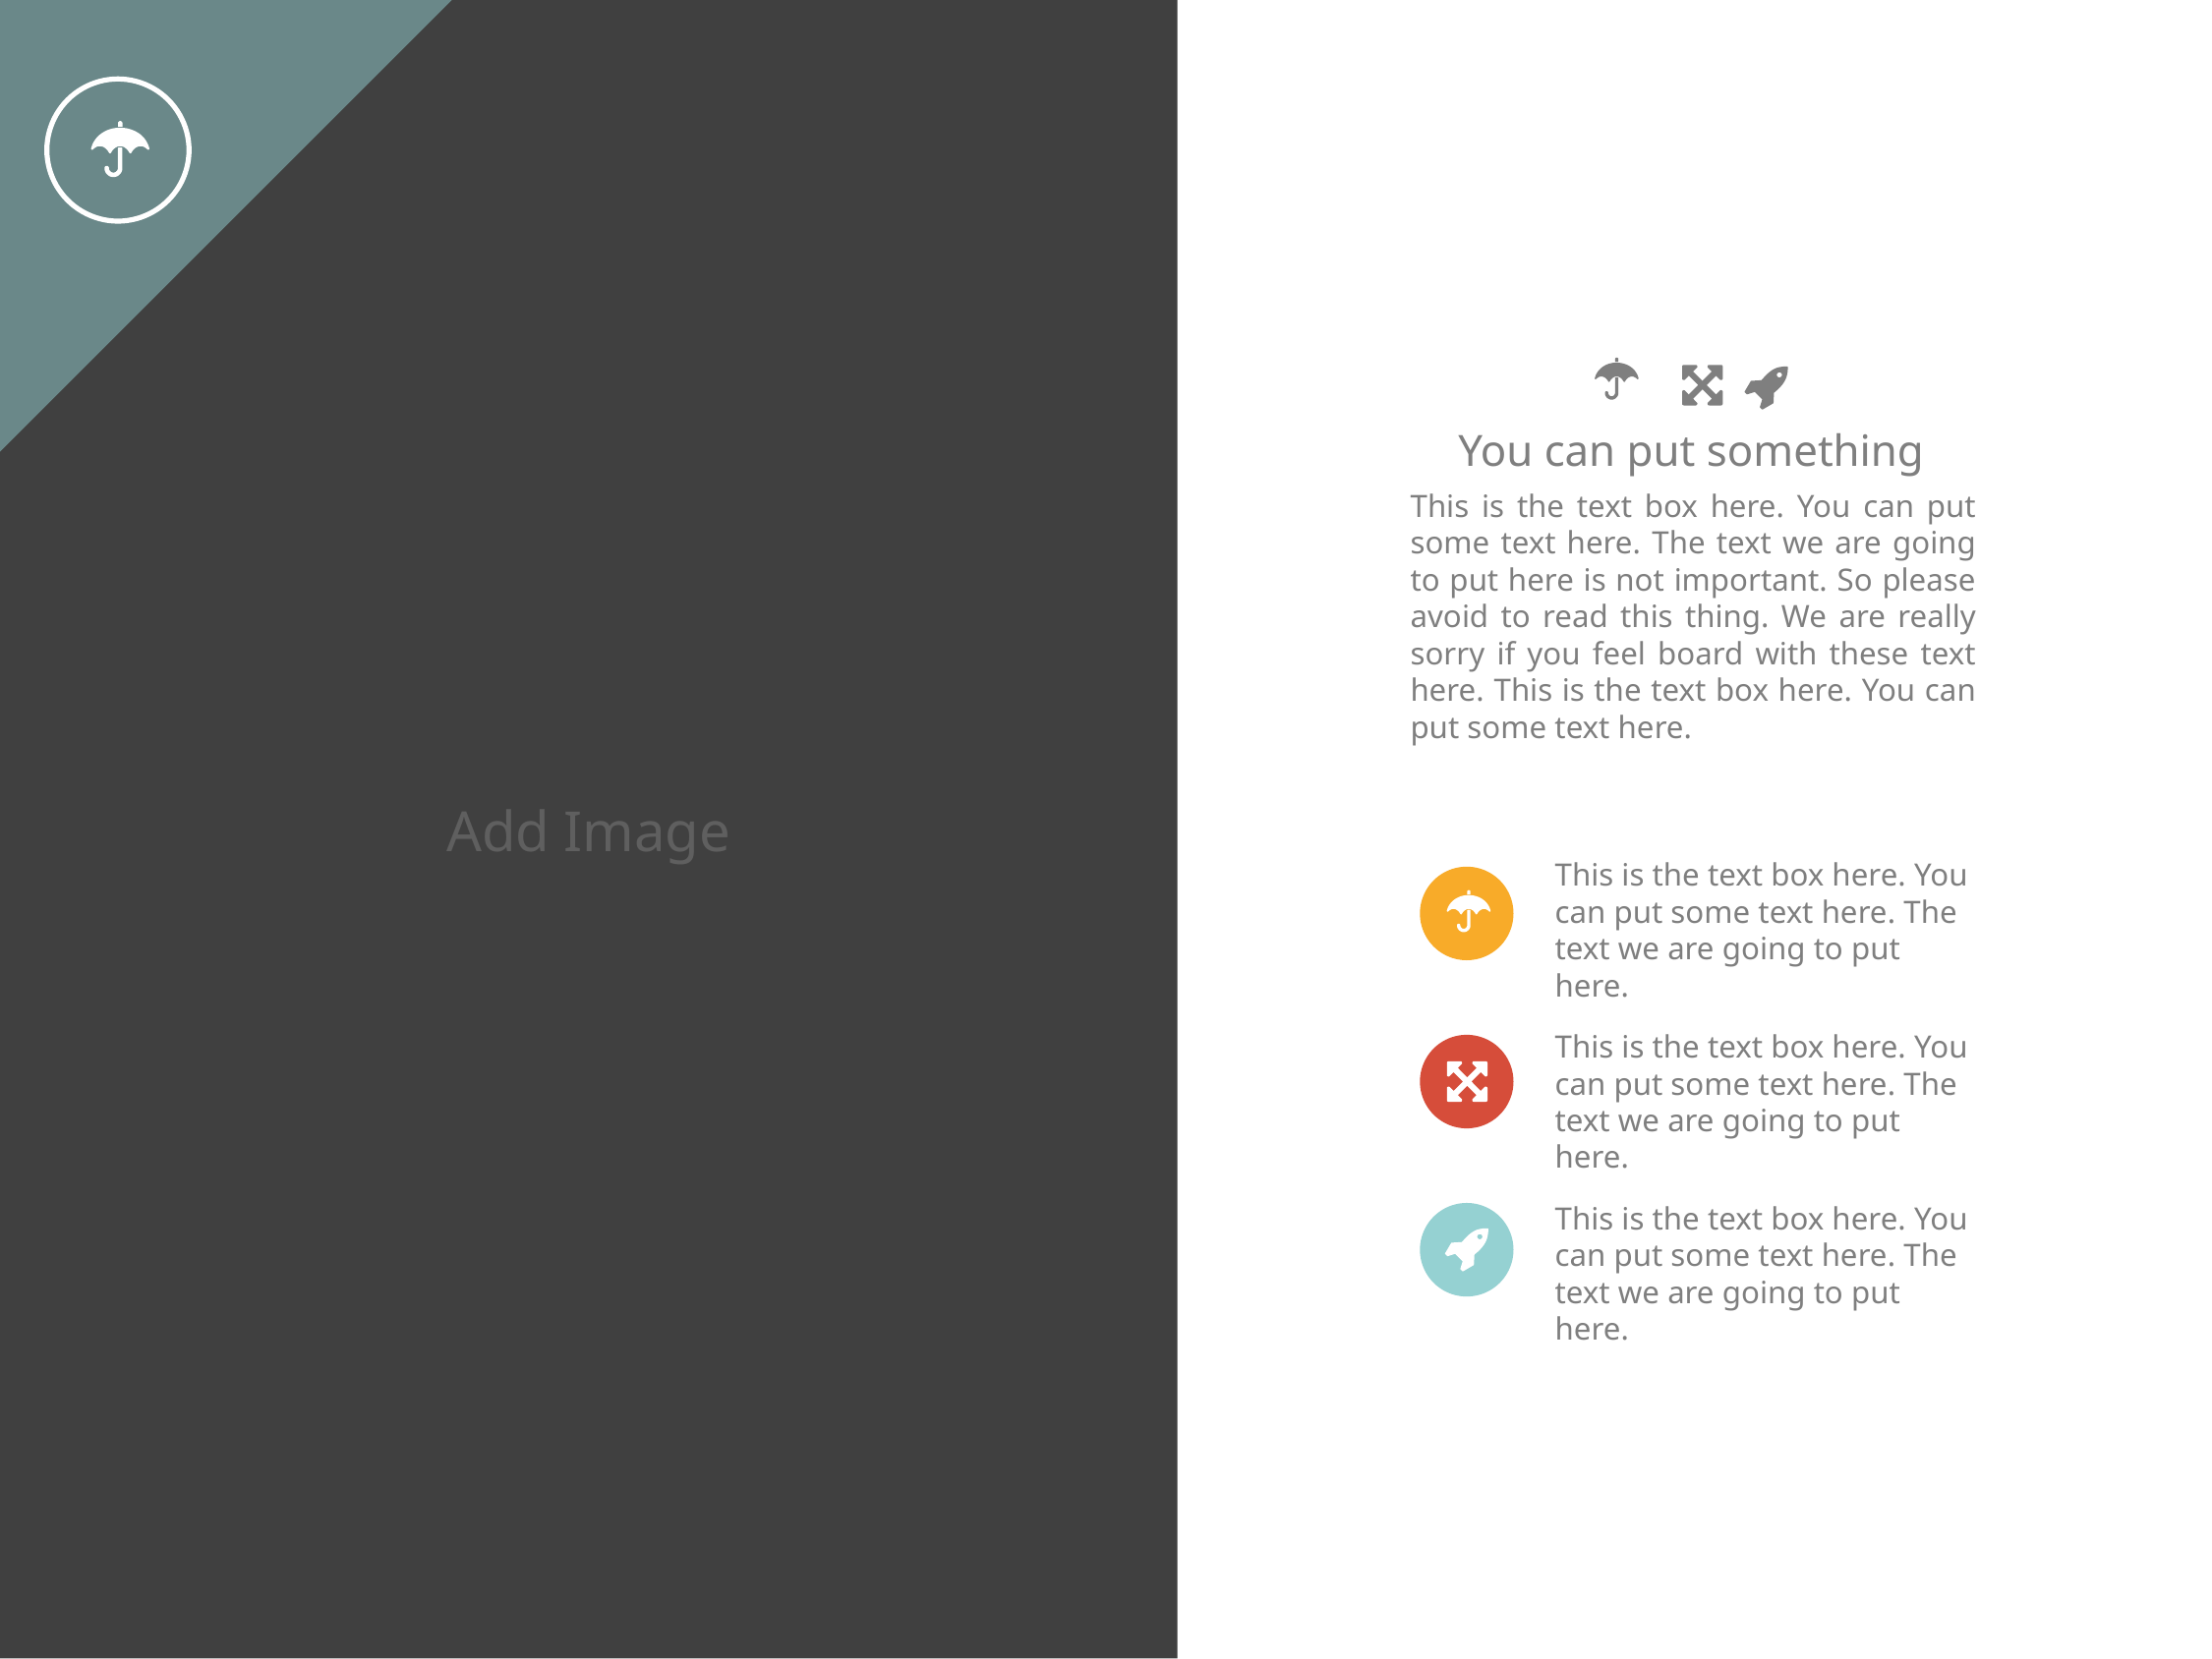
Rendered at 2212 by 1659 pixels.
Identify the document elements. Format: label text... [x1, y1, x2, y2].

text_box This is the text box here. You can put some text here. The text we are going to put here. [1540, 1191, 1992, 1354]
text_box This is the text box here. You can put some text here. The text we are going to put here. [1540, 848, 1992, 1010]
text_box This is the text box here. You can put some text here. The text we are going to put here. [1540, 1020, 1992, 1182]
text_box [1419, 1033, 1515, 1130]
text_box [1595, 357, 1788, 410]
text_box [1446, 1060, 1488, 1103]
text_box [1446, 889, 1491, 933]
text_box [90, 121, 149, 178]
text_box [45, 78, 191, 223]
text_box [1419, 1201, 1515, 1298]
text_box [1444, 1228, 1488, 1272]
text_box [0, 0, 453, 453]
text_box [1395, 416, 1992, 718]
text_box Add Image [0, 0, 1179, 1659]
text_box [1419, 865, 1515, 962]
